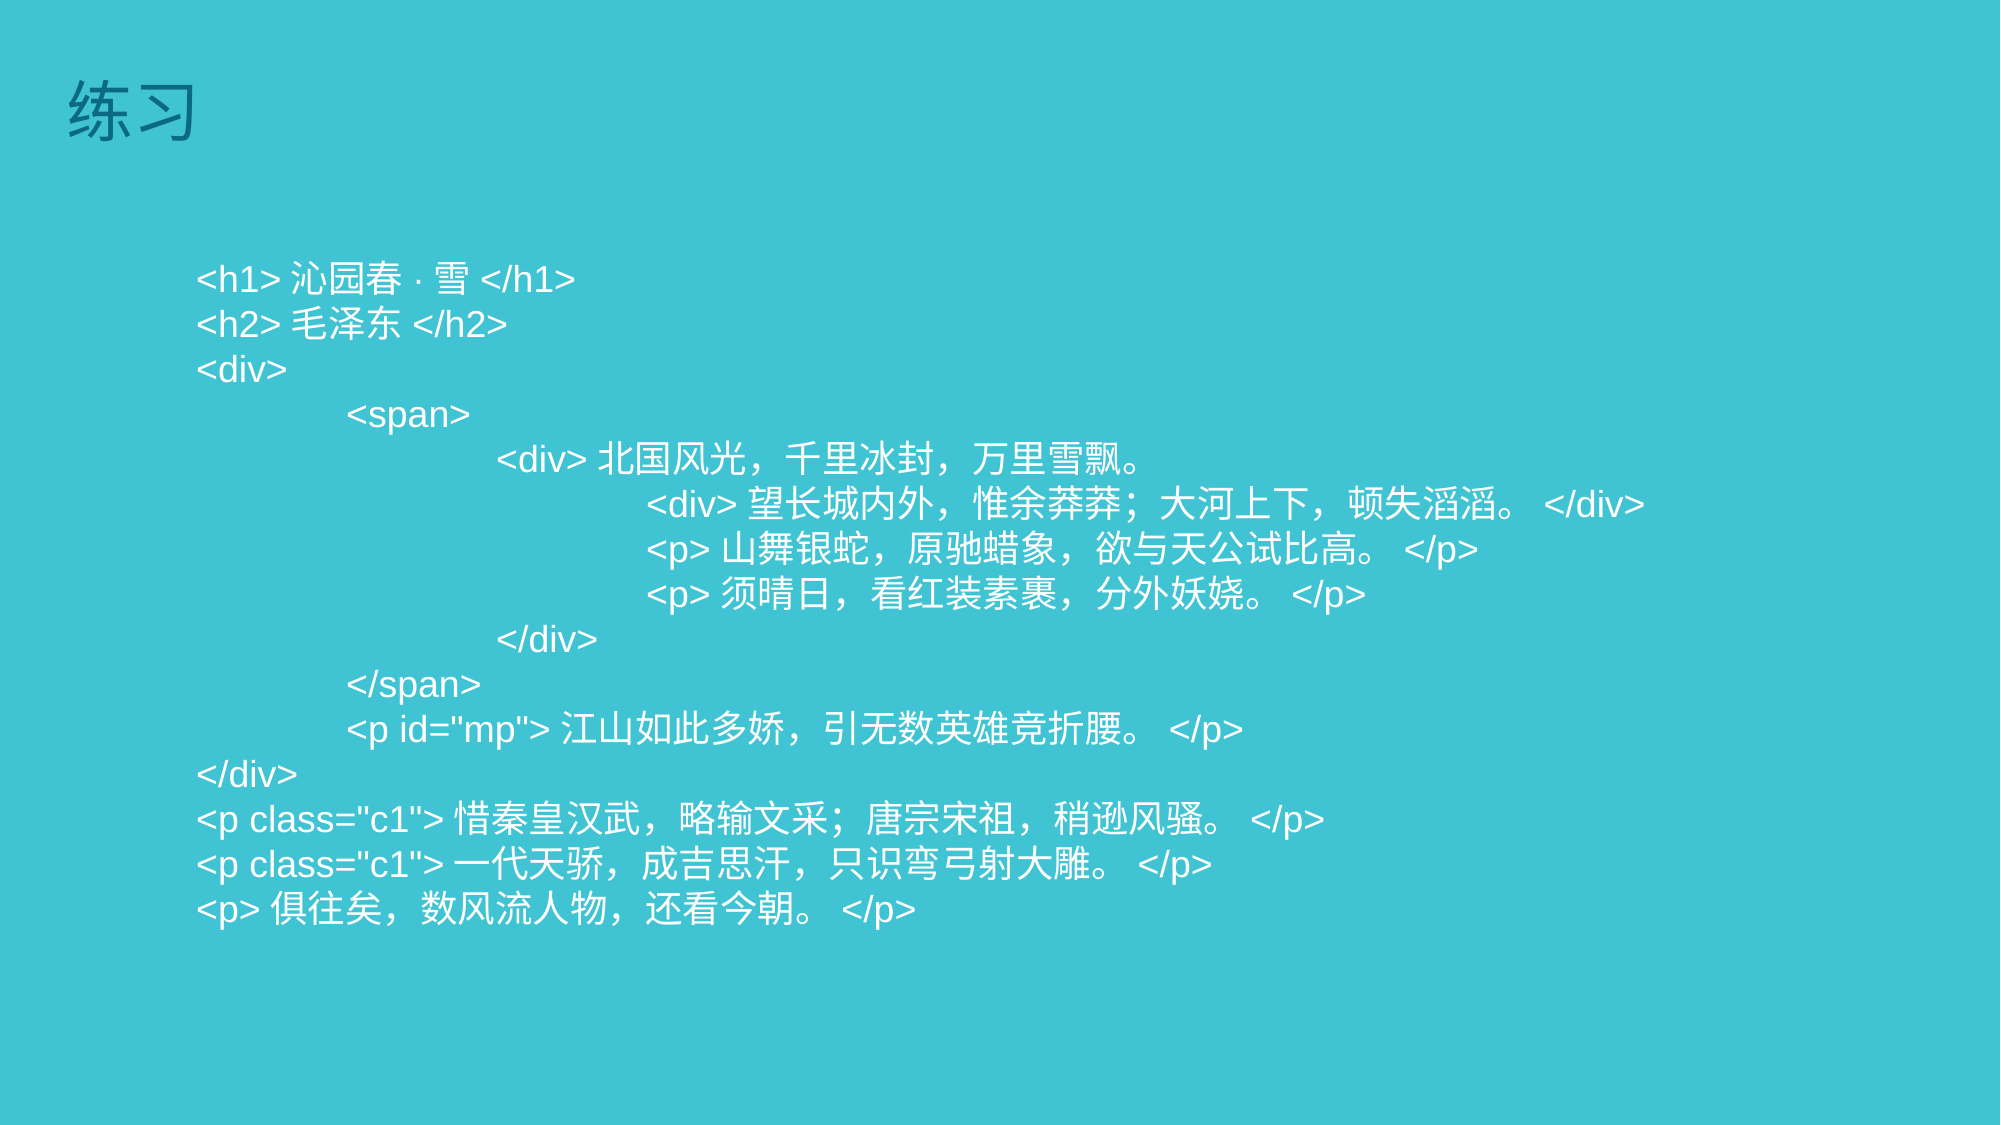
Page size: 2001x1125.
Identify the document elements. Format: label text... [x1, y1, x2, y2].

text_box <h1>沁园春·雪</h1> <h2>毛泽东</h2> <div> <span> <div>北国风光，千里冰封，万里雪飘。 <div>望长城内外，惟余莽莽；大河上下，顿失滔滔。</div> <p>山舞银蛇，原驰蜡象，欲与天公试比高。</p> <p>须晴日，看红装素裹，分外妖娆。</p> </div> </span> <p id="mp">江山如此多娇，引无数英雄竞折腰。</p> </div> <p class="c1">惜秦皇汉武，略输文采；唐宗宋祖，稍逊风骚。</p> <p class="c1">一代天骄，成吉思汗，只识弯弓射大雕。</p> <p>俱往矣，数风流人物，还看今朝。</p> [181, 247, 1837, 937]
text_box 练习 [51, 26, 1146, 204]
